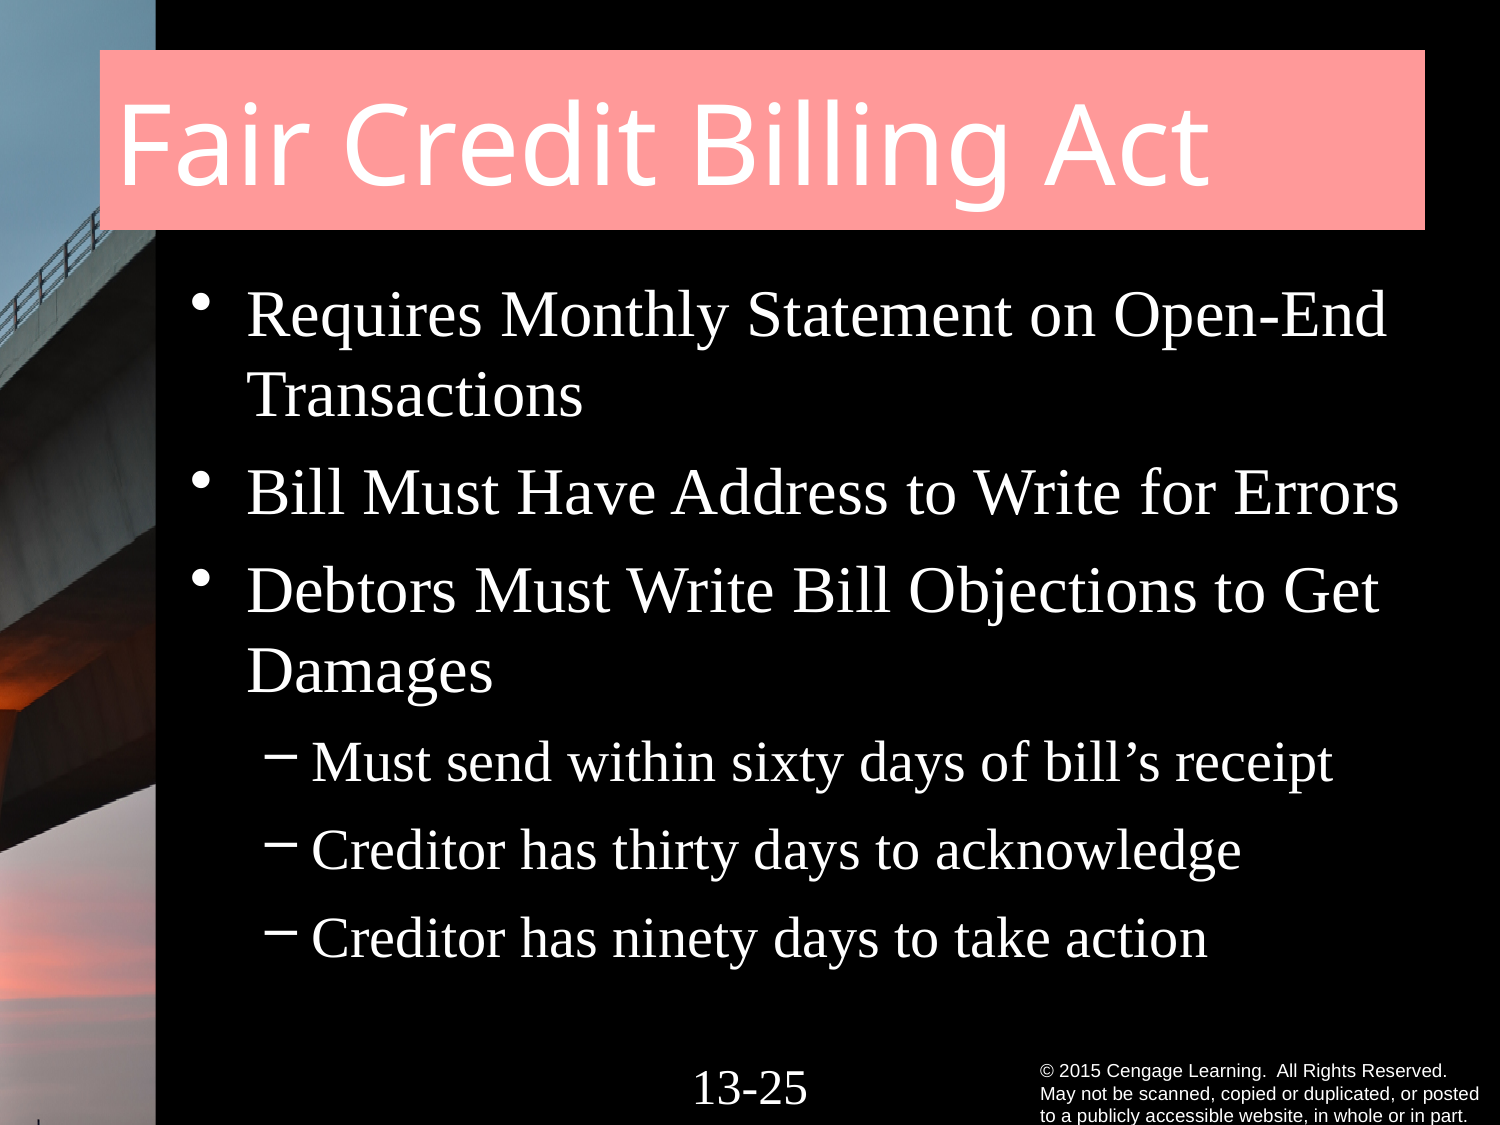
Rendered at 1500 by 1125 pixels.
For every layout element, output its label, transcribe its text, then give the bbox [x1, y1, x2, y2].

title Fair Credit Billing Act [99, 49, 1426, 231]
list Requires Monthly Statement on Open-End Transactions Bill Must Have Address to Write for Errors Debtors Must Write Bill Objections to Get Damages Must send within sixty days of bill’s receipt Creditor has thirty days to acknowledge Creditor has ninety days to take action [174, 262, 1438, 1050]
slide_number 13-24 [574, 1050, 926, 1125]
picture [0, 0, 155, 1125]
